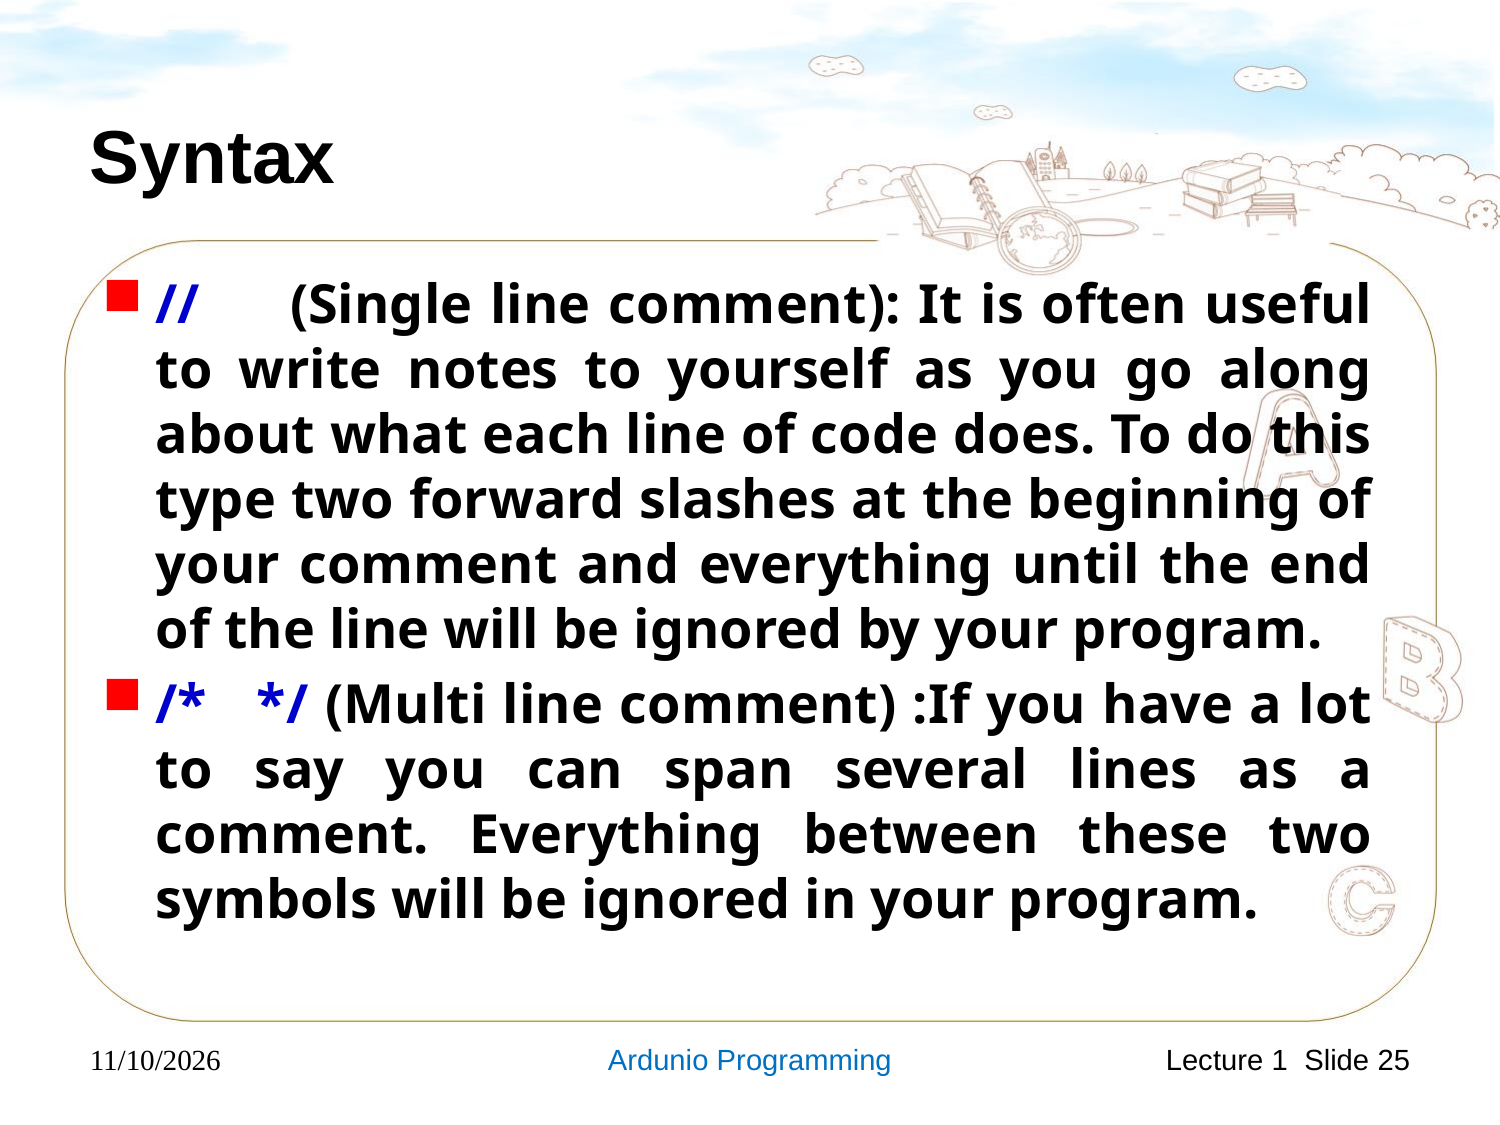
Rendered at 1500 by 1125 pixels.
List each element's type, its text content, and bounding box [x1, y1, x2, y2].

slide_number Lecture 1 Slide 25 [1074, 1034, 1426, 1113]
list // (Single line comment): It is often useful to write notes to yourself as you go along about what each line of code does. To do this type two forward slashes at the beginning of your comment and everything until the end of the line will be ignored by your program. /* */ (Multi line comment) :If you have a lot to say you can span several lines as a comment. Everything between these two symbols will be ignored in your program. [87, 262, 1388, 1006]
picture [0, 0, 1500, 1125]
title Syntax [74, 74, 1426, 233]
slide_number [74, 1034, 426, 1113]
footer Ardunio Programming [512, 1034, 988, 1113]
